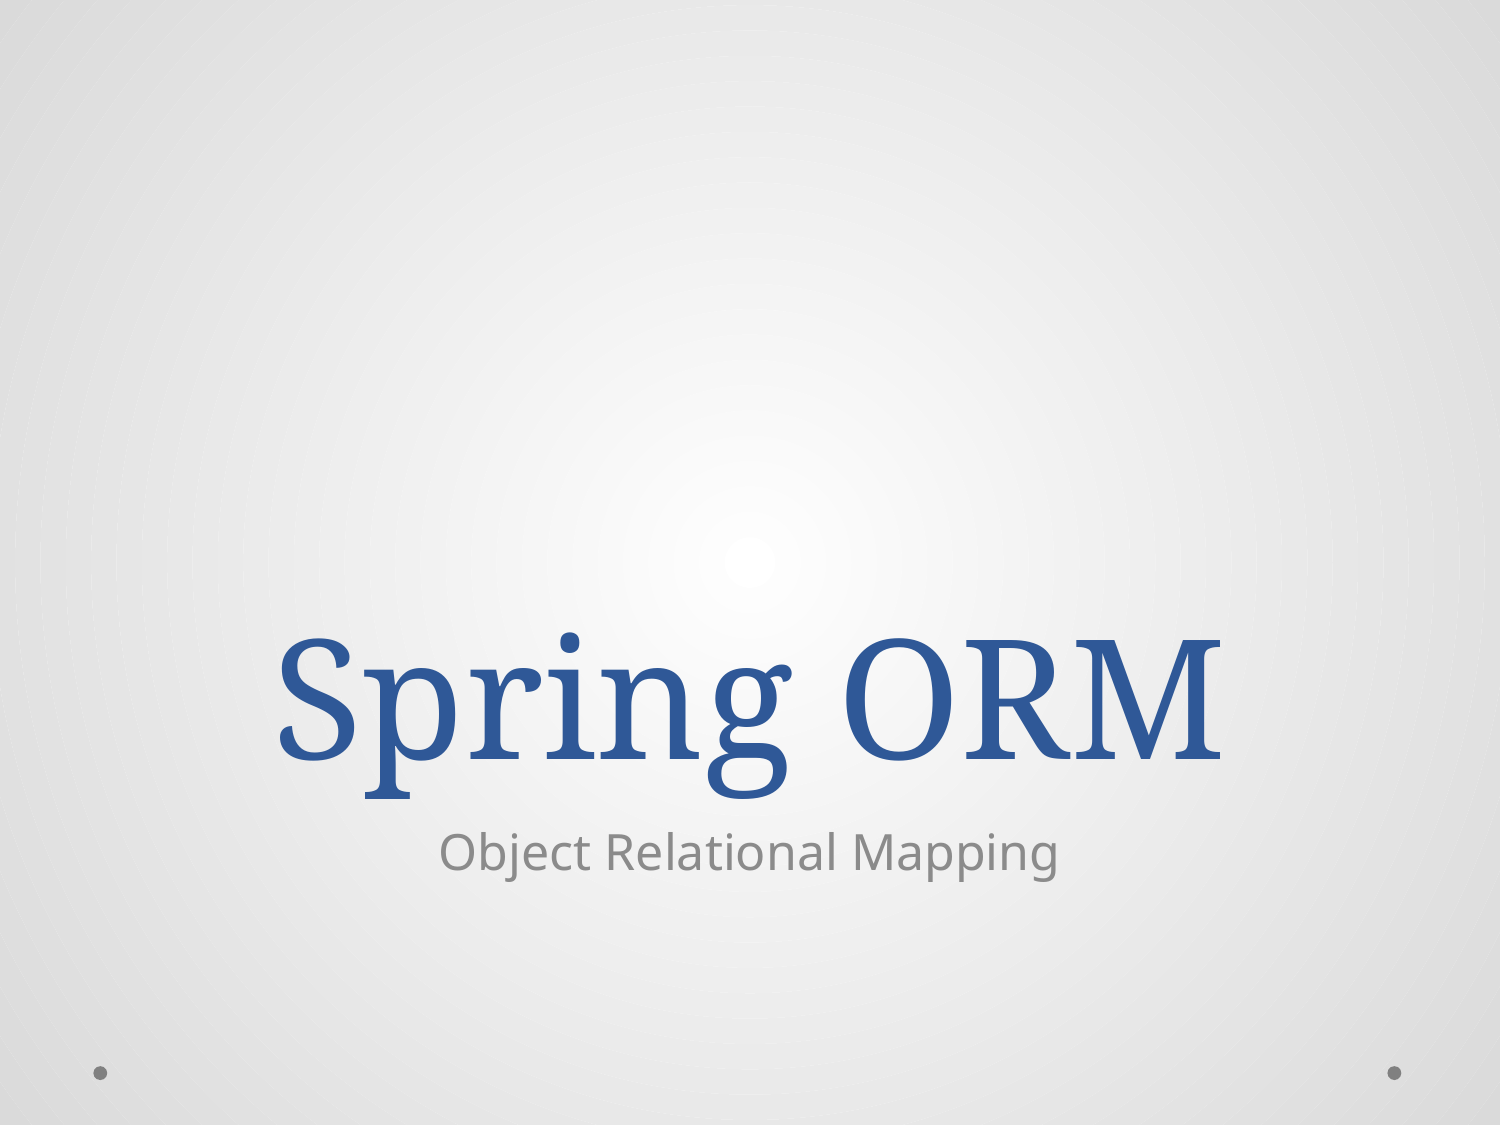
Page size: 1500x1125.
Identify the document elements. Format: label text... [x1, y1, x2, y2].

subtitle Object Relational Mapping [225, 812, 1275, 1013]
title Spring ORM [112, 99, 1388, 800]
